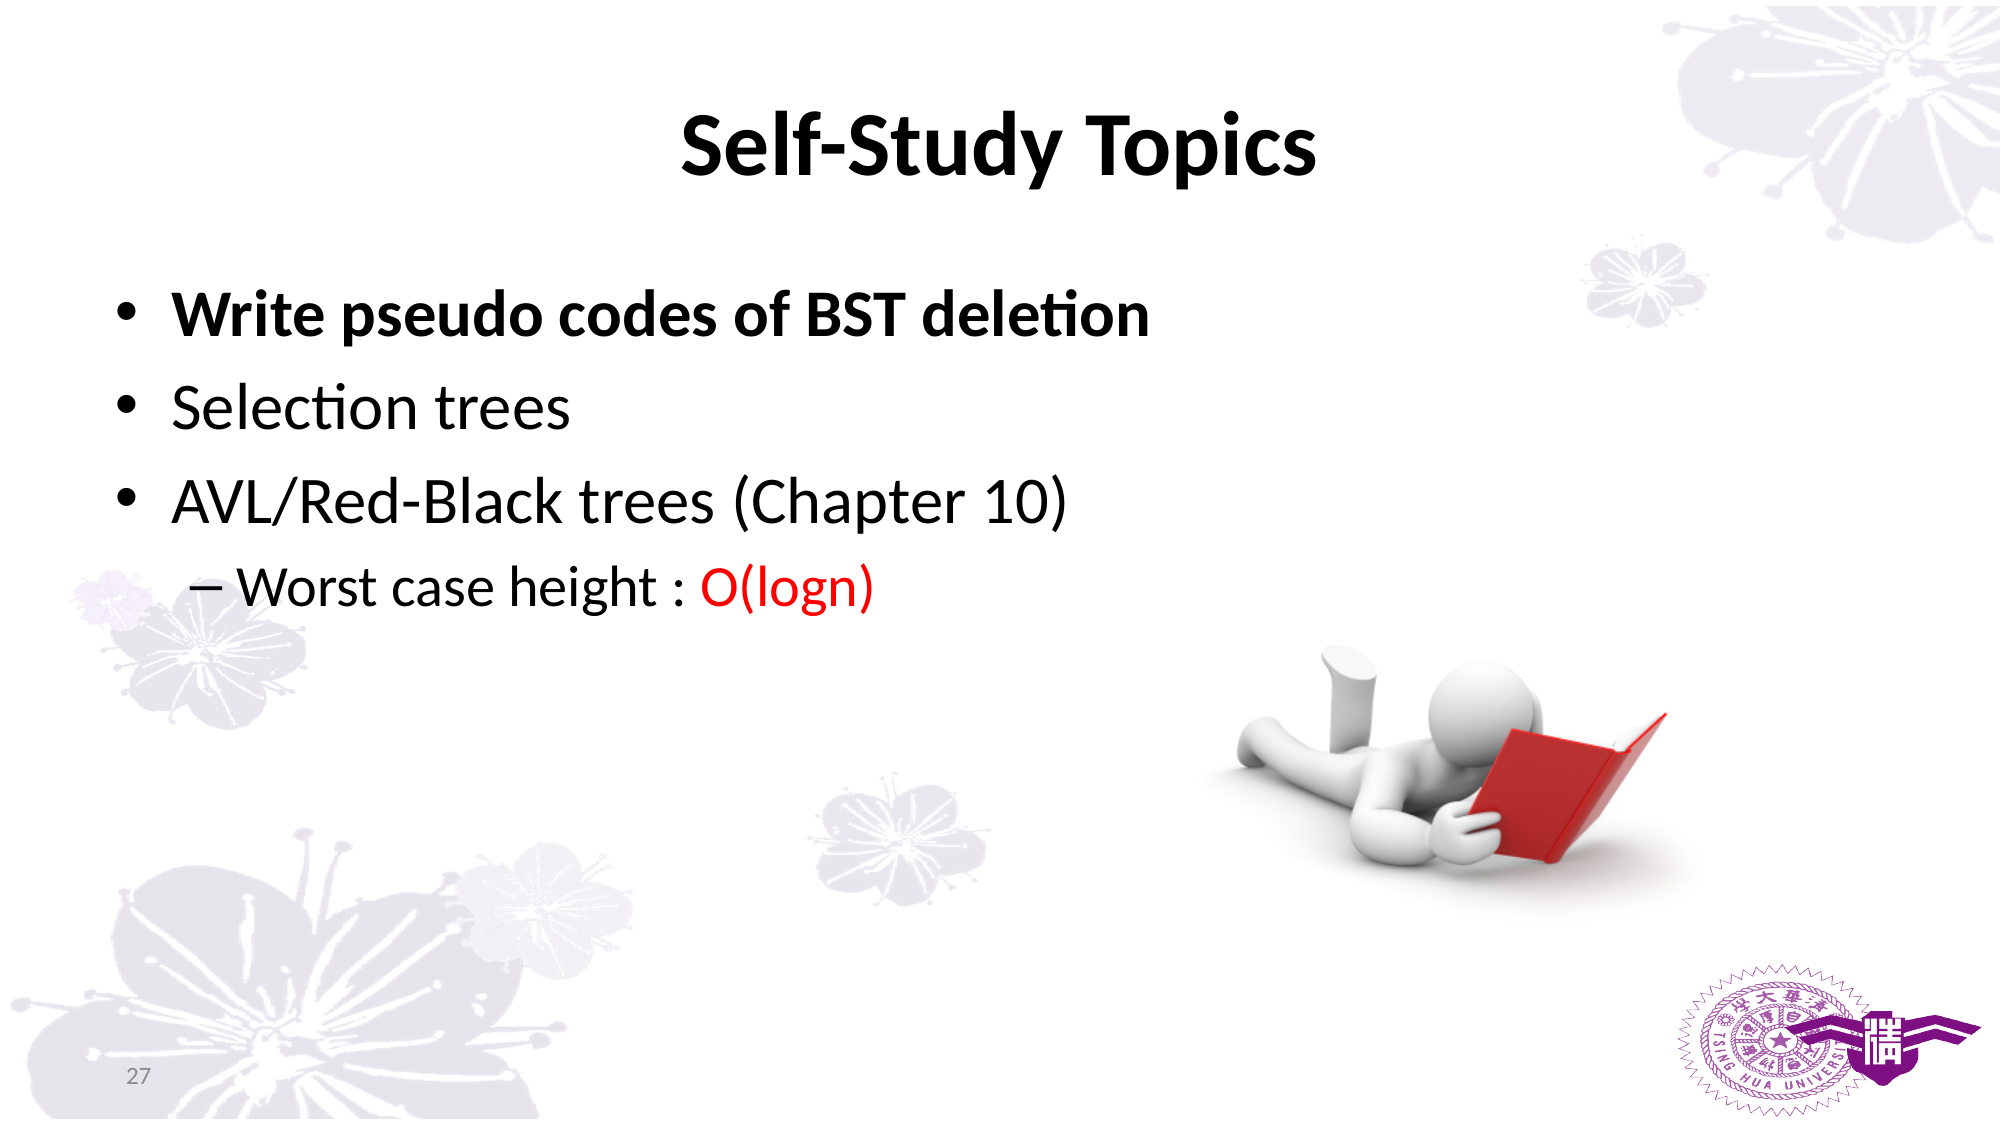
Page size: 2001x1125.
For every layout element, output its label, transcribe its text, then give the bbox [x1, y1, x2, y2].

title Self-Study Topics [99, 45, 1900, 233]
list Write pseudo codes of BST deletion Selection trees AVL/Red-Black trees (Chapter 10) Worst case height : O(logn) [99, 262, 1900, 1005]
slide_number 27 [0, 1044, 167, 1105]
picture [0, 6, 2000, 1119]
